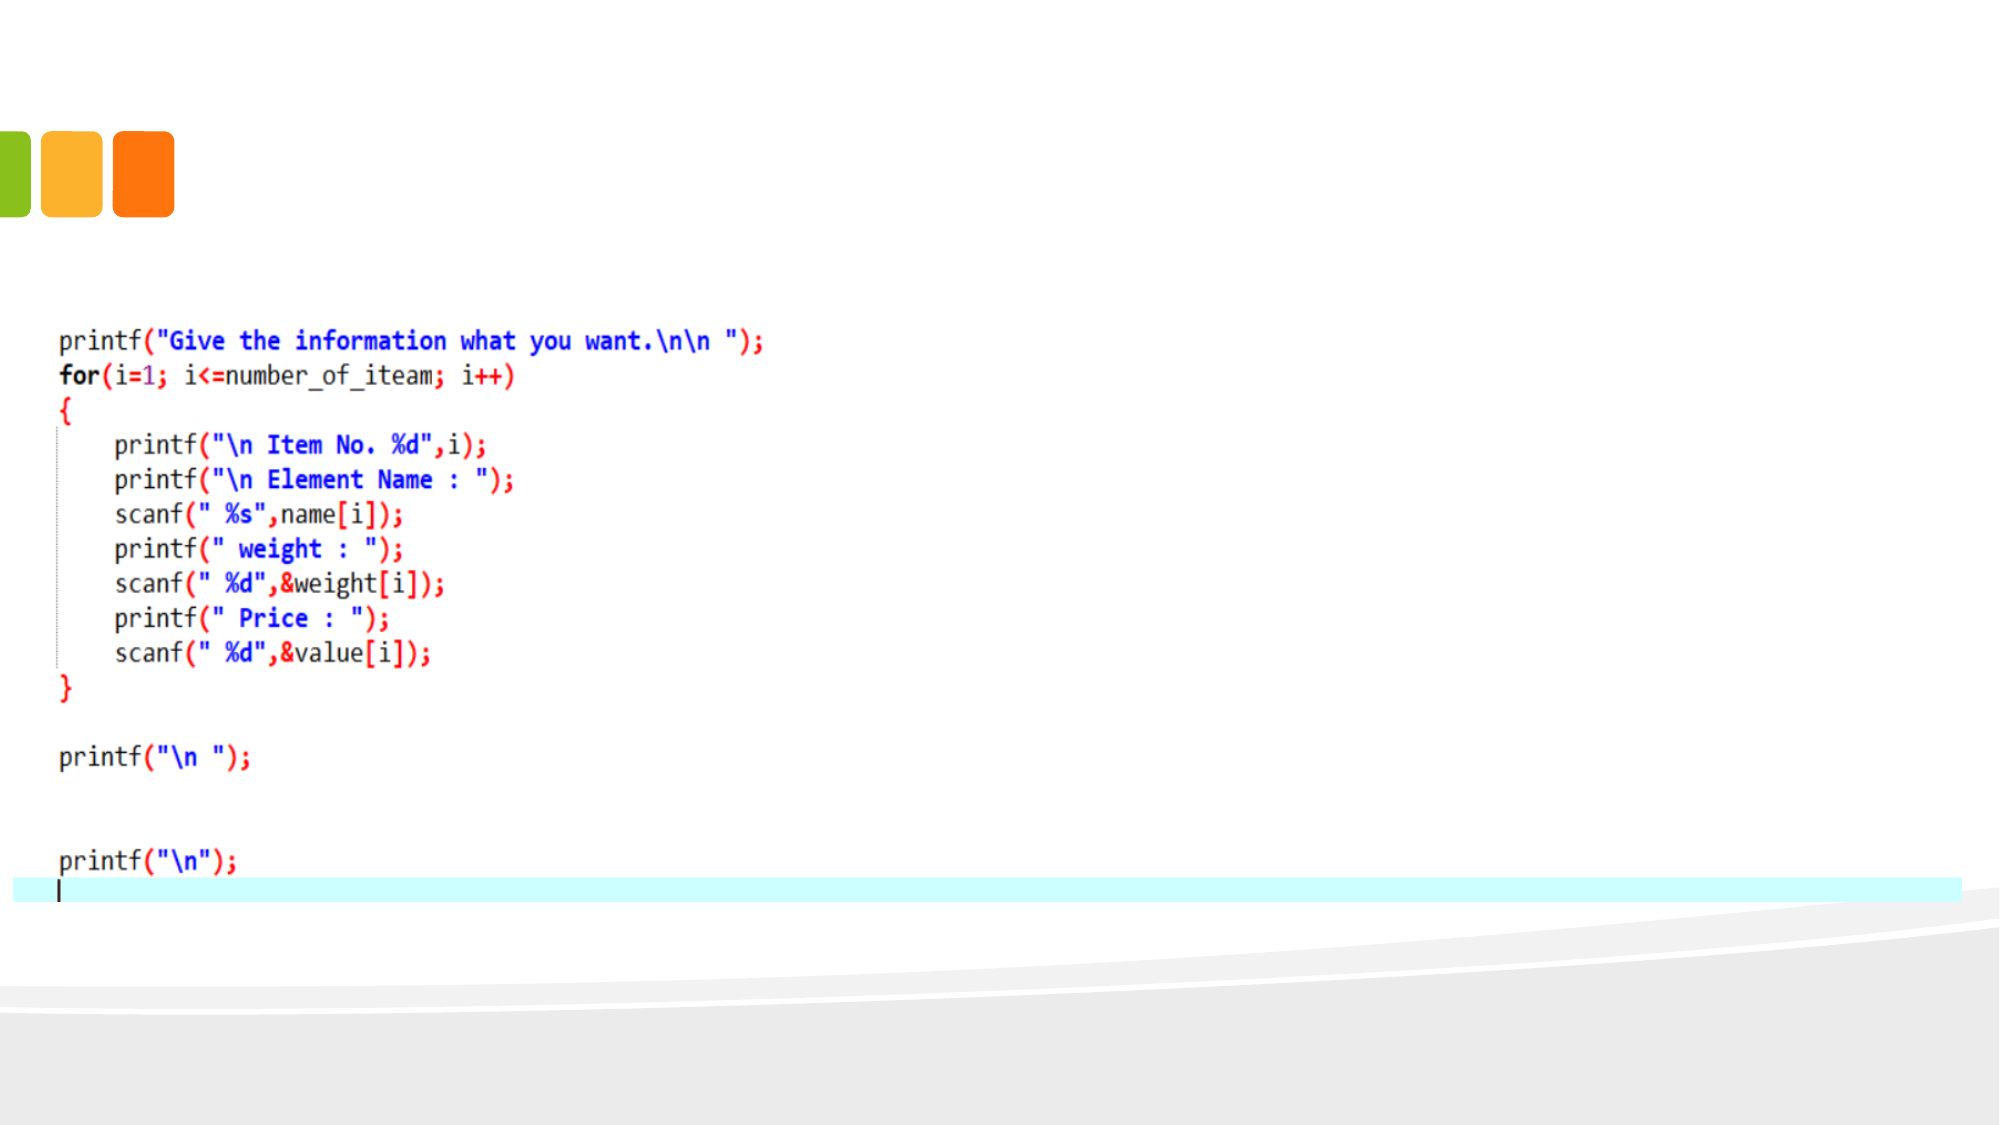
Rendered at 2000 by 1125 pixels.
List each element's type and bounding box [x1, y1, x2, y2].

list [13, 284, 1962, 902]
